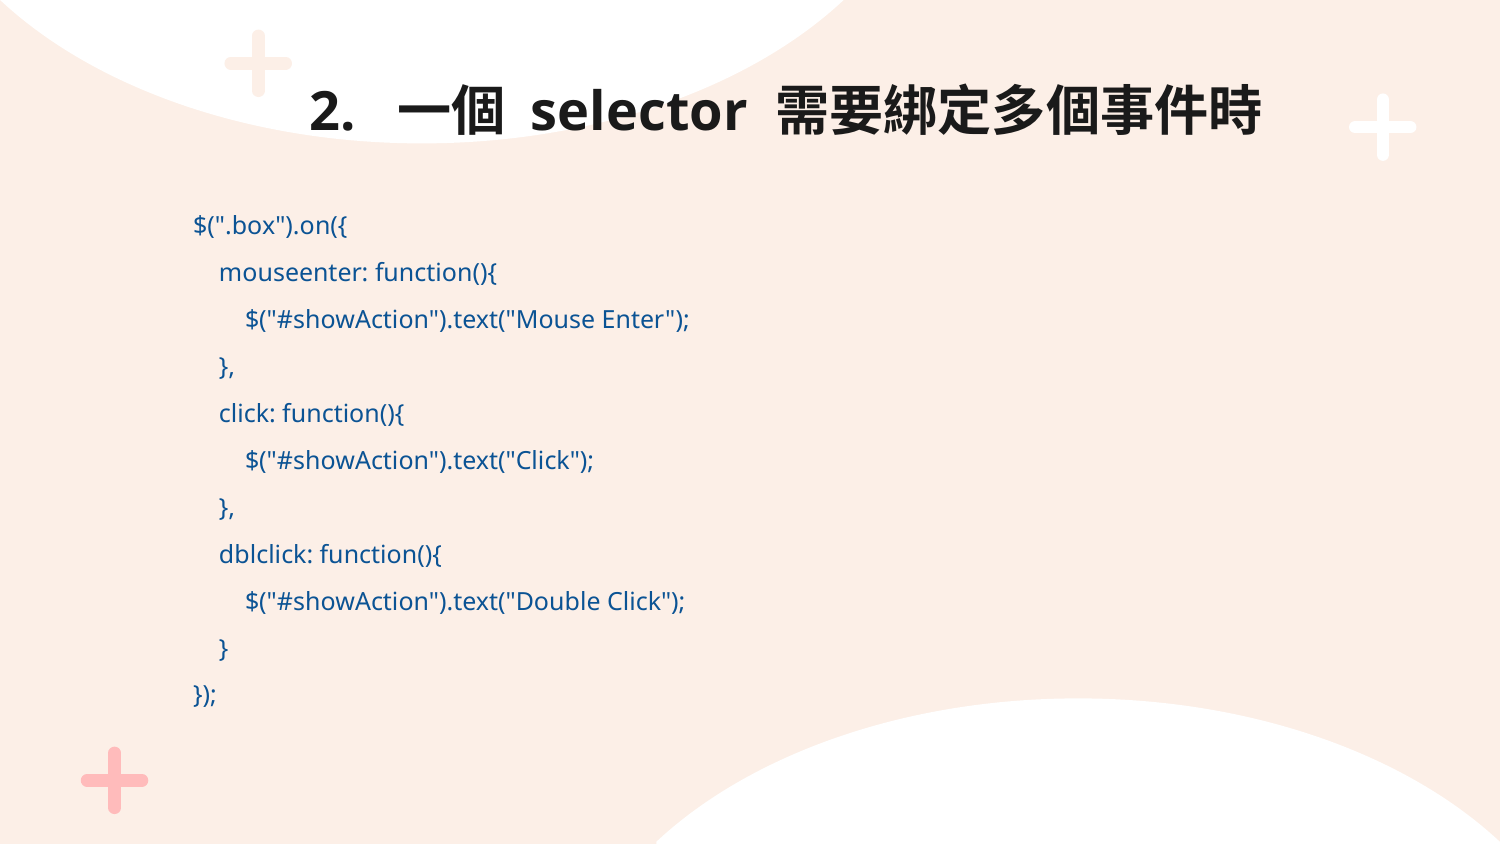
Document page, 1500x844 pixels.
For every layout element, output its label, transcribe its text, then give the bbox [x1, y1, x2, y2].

list $(".box").on({ mouseenter: function(){ $("#showAction").text("Mouse Enter"); }, click: function(){ $("#showAction").text("Click"); }, dblclick: function(){ $("#showAction").text("Double Click"); } }); [193, 175, 1418, 796]
title 2. 一個 selector 需要綁定多個事件時 [115, 67, 1383, 163]
